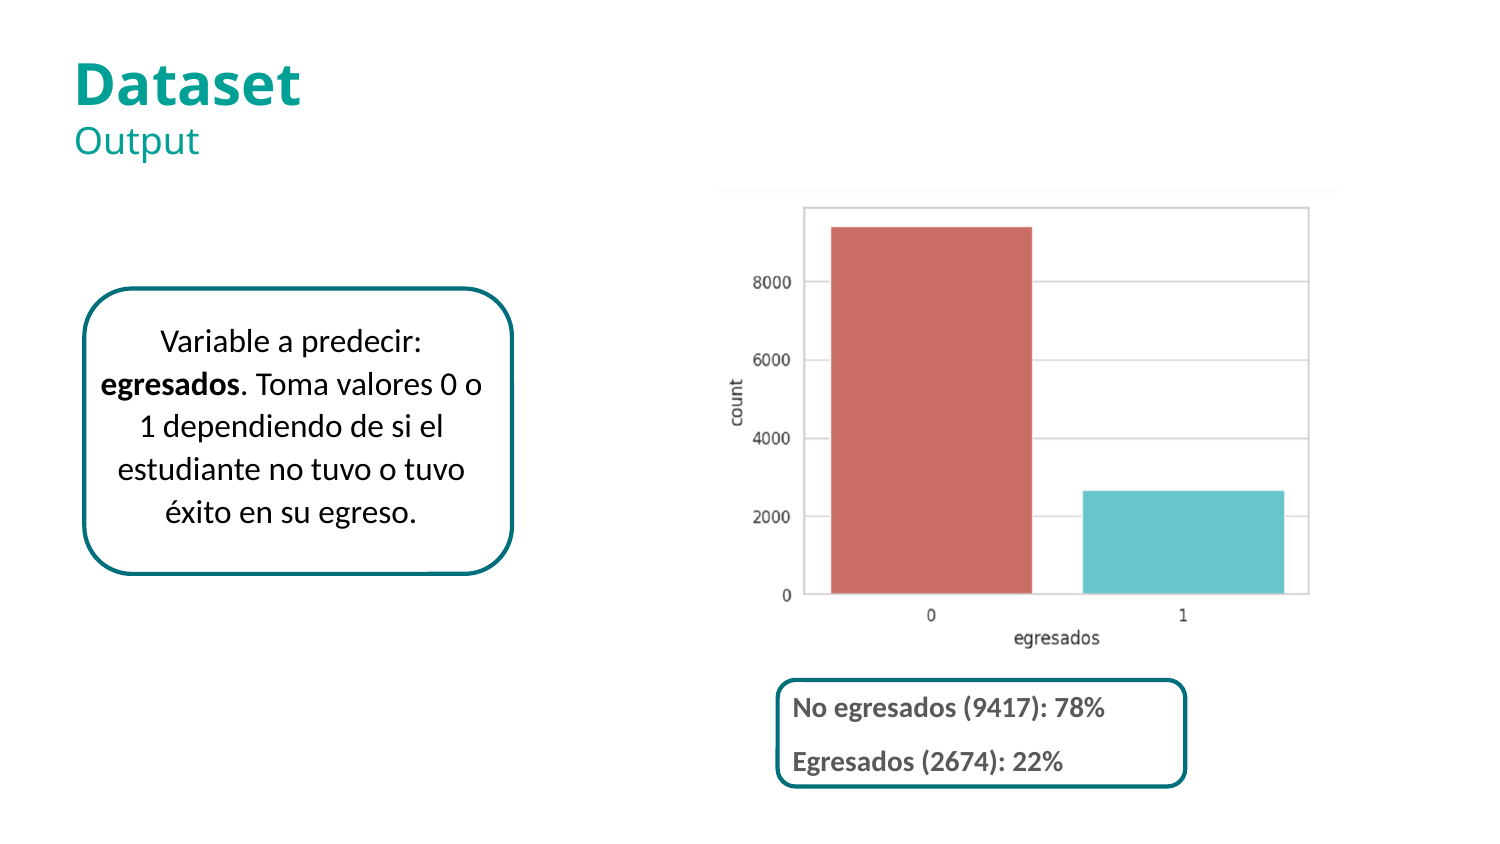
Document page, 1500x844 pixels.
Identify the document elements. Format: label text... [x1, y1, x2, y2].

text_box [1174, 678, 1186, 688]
text_box Dataset Output [58, 32, 653, 178]
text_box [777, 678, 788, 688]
picture [716, 190, 1338, 661]
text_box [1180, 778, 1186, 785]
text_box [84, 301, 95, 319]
text_box [82, 286, 515, 576]
text_box [775, 677, 1188, 789]
